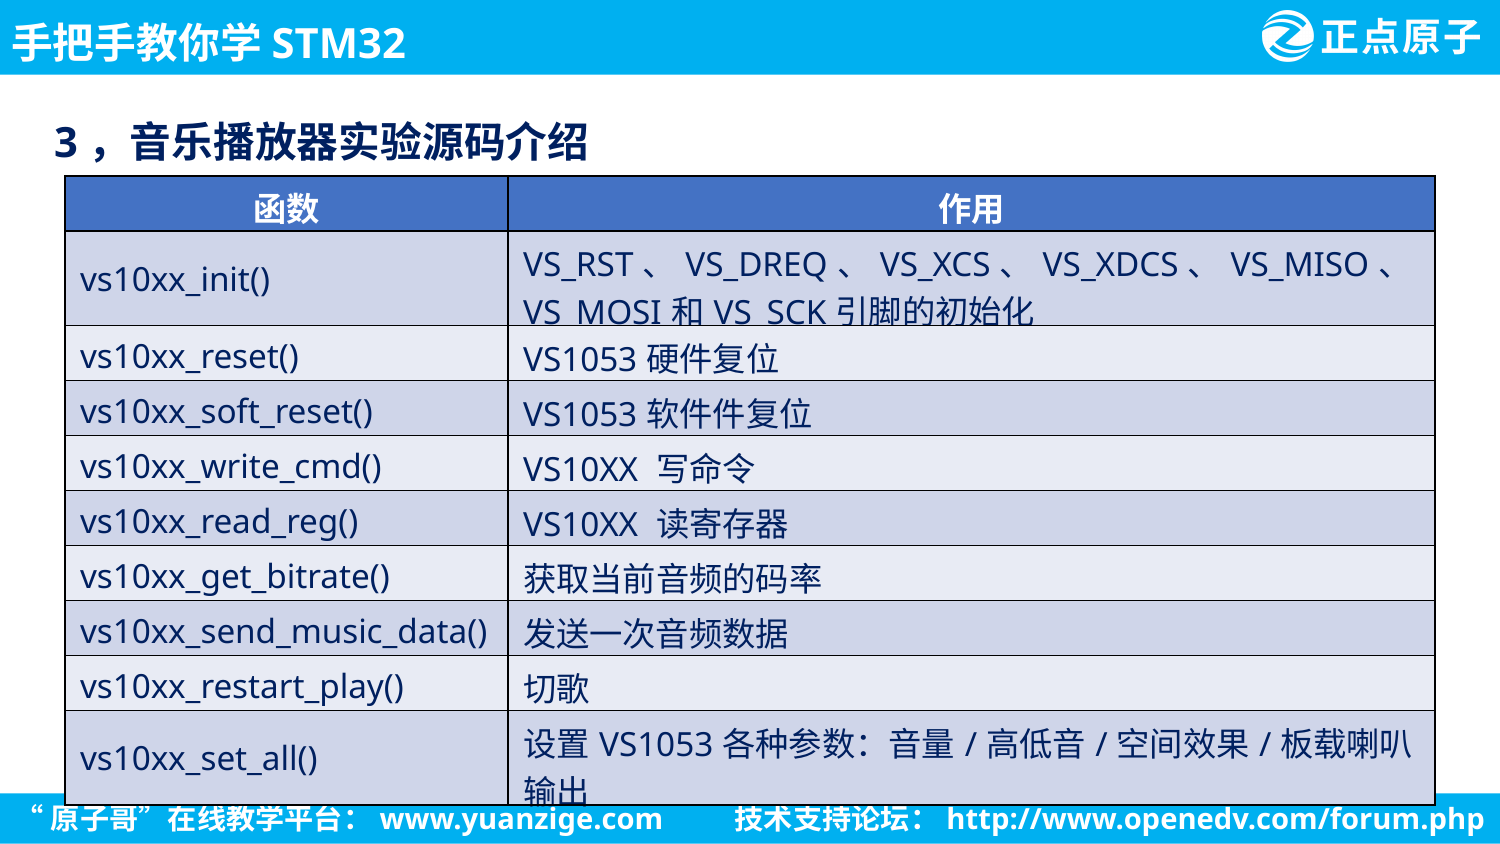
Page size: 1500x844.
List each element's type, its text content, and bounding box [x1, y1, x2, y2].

table_cell vs10xx_send_music_data() [66, 601, 507, 655]
table_cell VS_RST、VS_DREQ、VS_XCS、VS_XDCS、VS_MISO、VS_MOSI和VS_SCK引脚的初始化 [509, 232, 1434, 325]
text_box [0, 0, 1500, 76]
picture [1431, 44, 1438, 52]
table_cell 切歌 [509, 656, 1434, 710]
table_cell vs10xx_read_reg() [66, 491, 507, 545]
picture [1367, 18, 1396, 42]
table_cell vs10xx_soft_reset() [66, 381, 507, 435]
table_cell vs10xx_get_bitrate() [66, 546, 507, 600]
picture [1445, 21, 1479, 54]
picture [1364, 45, 1370, 53]
text_box “原子哥”在线教学平台：www.yuanzige.com [0, 793, 544, 843]
picture [1412, 44, 1418, 52]
table_cell 设置VS1053各种参数：音量/高低音/空间效果/板载喇叭输出 [509, 711, 1434, 804]
table_cell vs10xx_set_all() [66, 711, 507, 804]
text_box 3，音乐播放器实验源码介绍 [46, 87, 921, 170]
picture [1263, 27, 1307, 61]
table_header 作用 [509, 177, 1434, 230]
picture [1391, 45, 1397, 53]
picture [1322, 21, 1357, 52]
table_cell vs10xx_init() [66, 232, 507, 325]
table_cell VS10XX 写命令 [509, 436, 1434, 490]
text_box 手把手教你学STM32 [0, 0, 967, 75]
table_cell 获取当前音频的码率 [509, 546, 1434, 600]
picture [1404, 20, 1438, 54]
table_cell VS10XX 读寄存器 [509, 491, 1434, 545]
table_header 函数 [66, 177, 507, 230]
table_cell 发送一次音频数据 [509, 601, 1434, 655]
table_cell VS1053硬件复位 [509, 326, 1434, 380]
table_cell vs10xx_write_cmd() [66, 436, 507, 490]
table_cell vs10xx_reset() [66, 326, 507, 380]
text_box 技术支持论坛：http://www.openedv.com/forum.php [544, 793, 1500, 843]
table_cell VS1053软件件复位 [509, 381, 1434, 435]
picture [1267, 11, 1313, 45]
table_cell vs10xx_restart_play() [66, 656, 507, 710]
